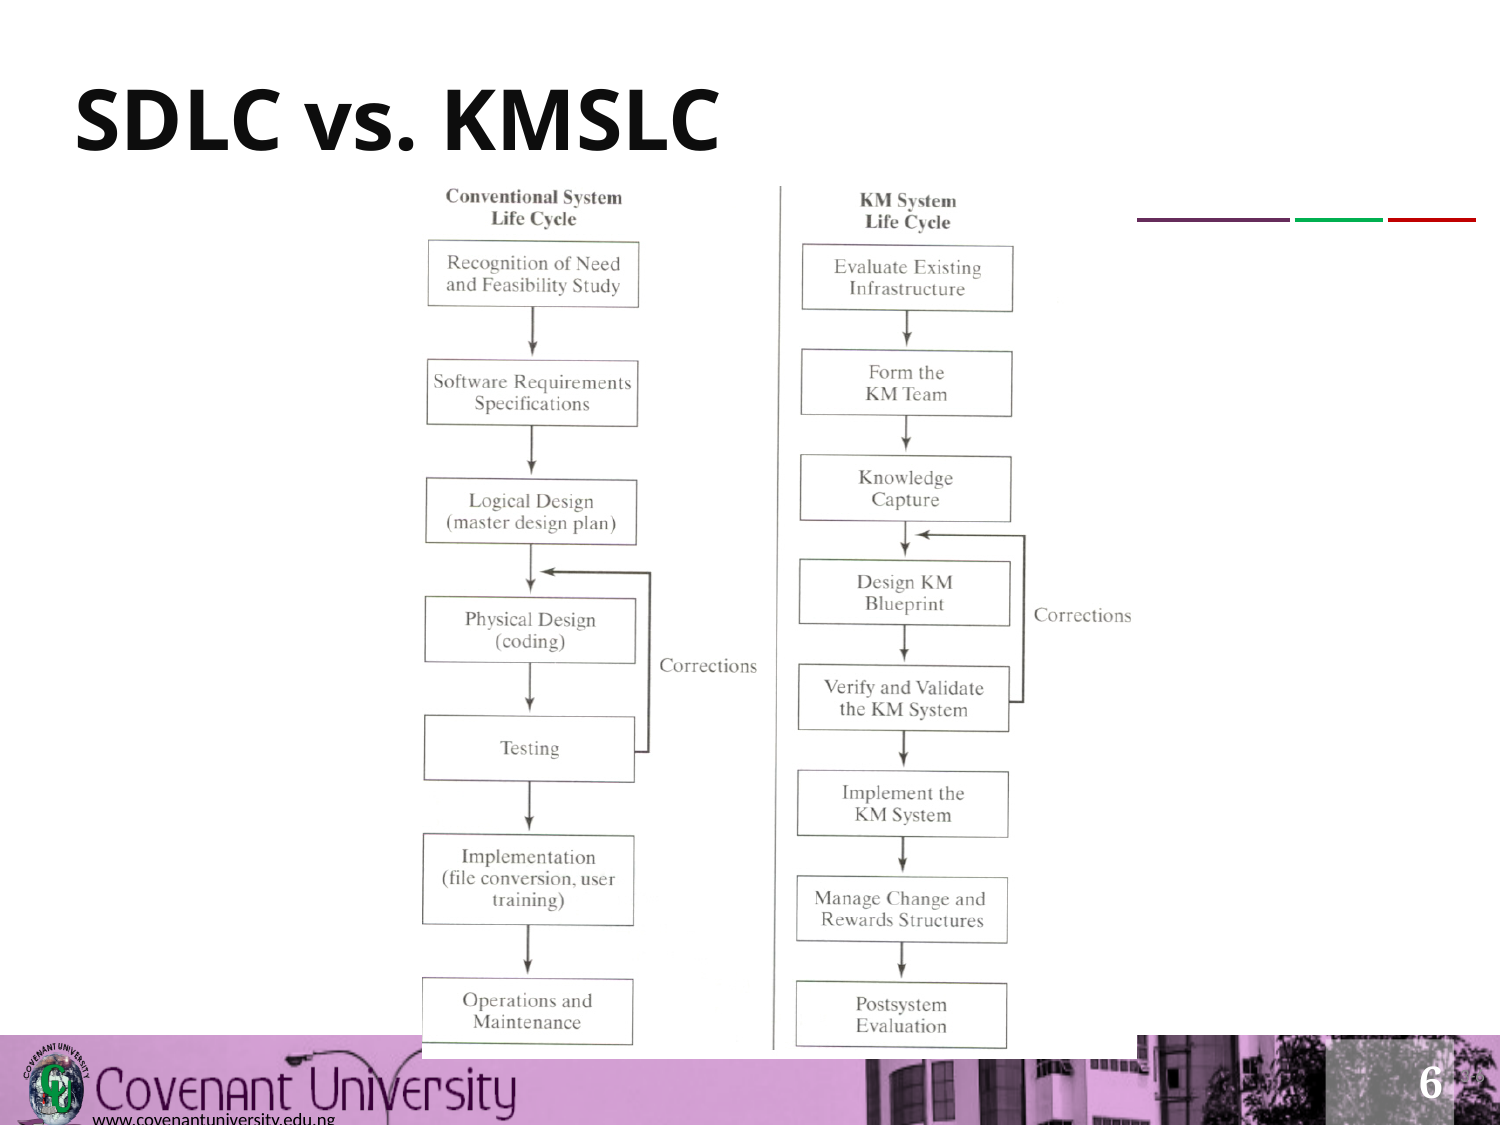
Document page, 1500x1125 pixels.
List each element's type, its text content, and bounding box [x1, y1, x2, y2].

title SDLC vs. KMSLC [54, 20, 1500, 213]
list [422, 186, 1137, 1060]
picture [268, 1118, 274, 1125]
picture [146, 1118, 152, 1125]
picture [17, 1036, 804, 1125]
slide_number 3-6 [1187, 1037, 1500, 1113]
